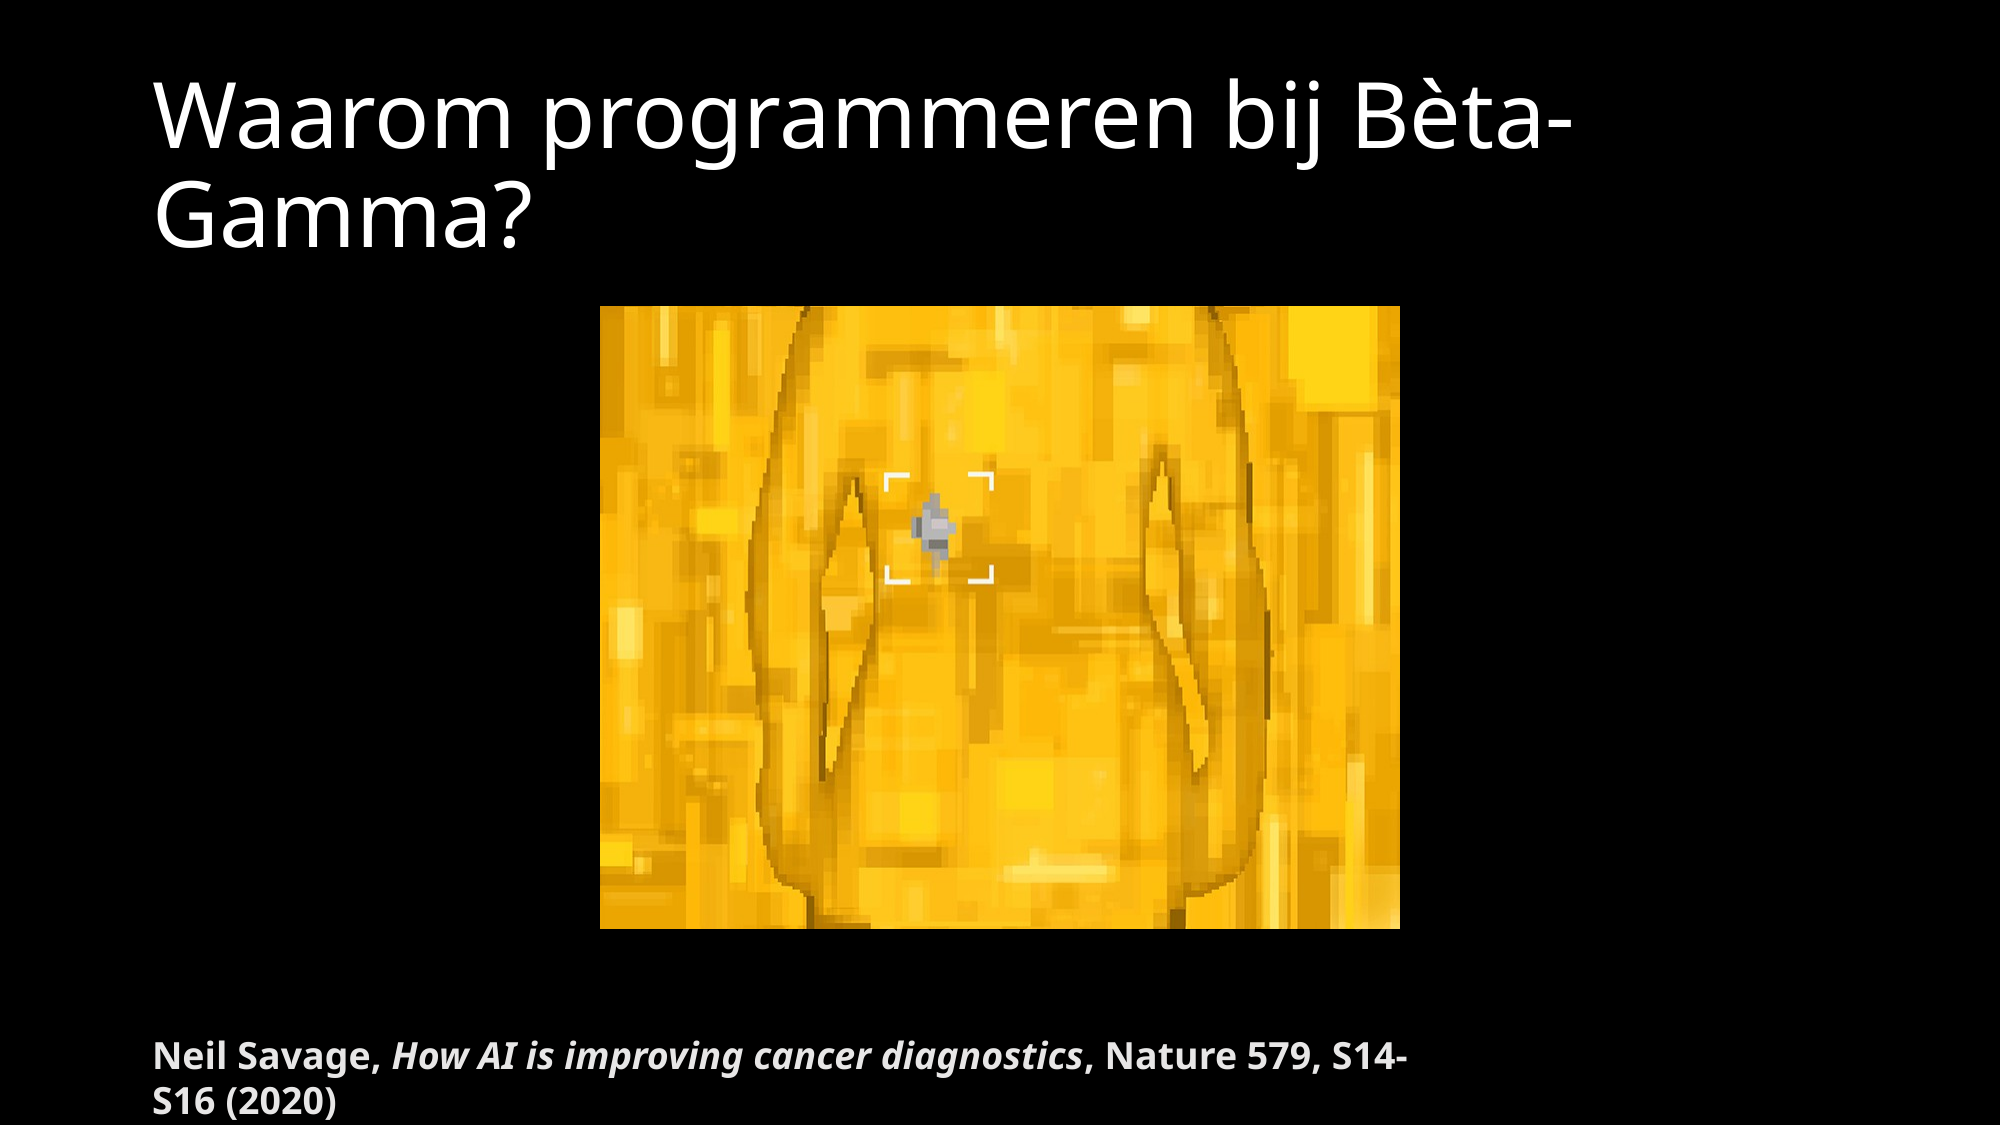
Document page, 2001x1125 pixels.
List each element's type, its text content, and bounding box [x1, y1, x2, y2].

title Waarom programmeren bij Bèta-Gamma? [137, 59, 1863, 278]
text_box Neil Savage, How AI is improving cancer diagnostics, Nature 579, S14-S16 (2020) [137, 1024, 1478, 1125]
picture [599, 306, 1400, 930]
